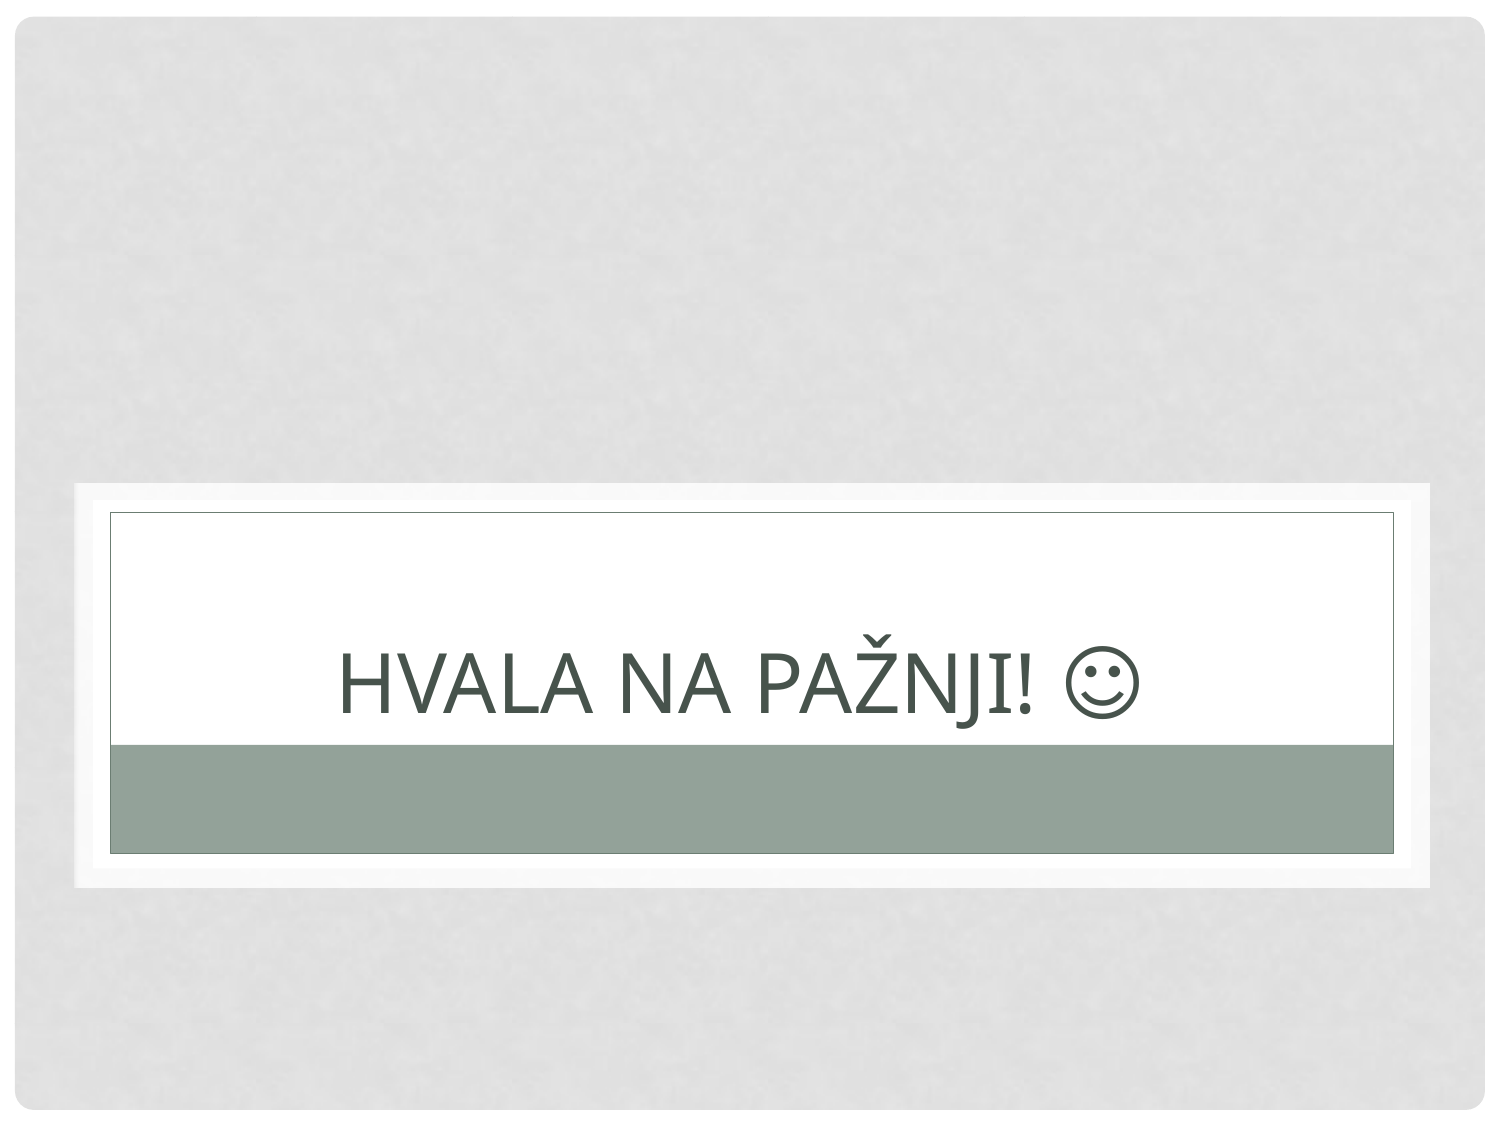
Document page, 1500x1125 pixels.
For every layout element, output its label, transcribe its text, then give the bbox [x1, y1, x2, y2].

title Hvala na pažnji! ☺ [120, 525, 1384, 738]
